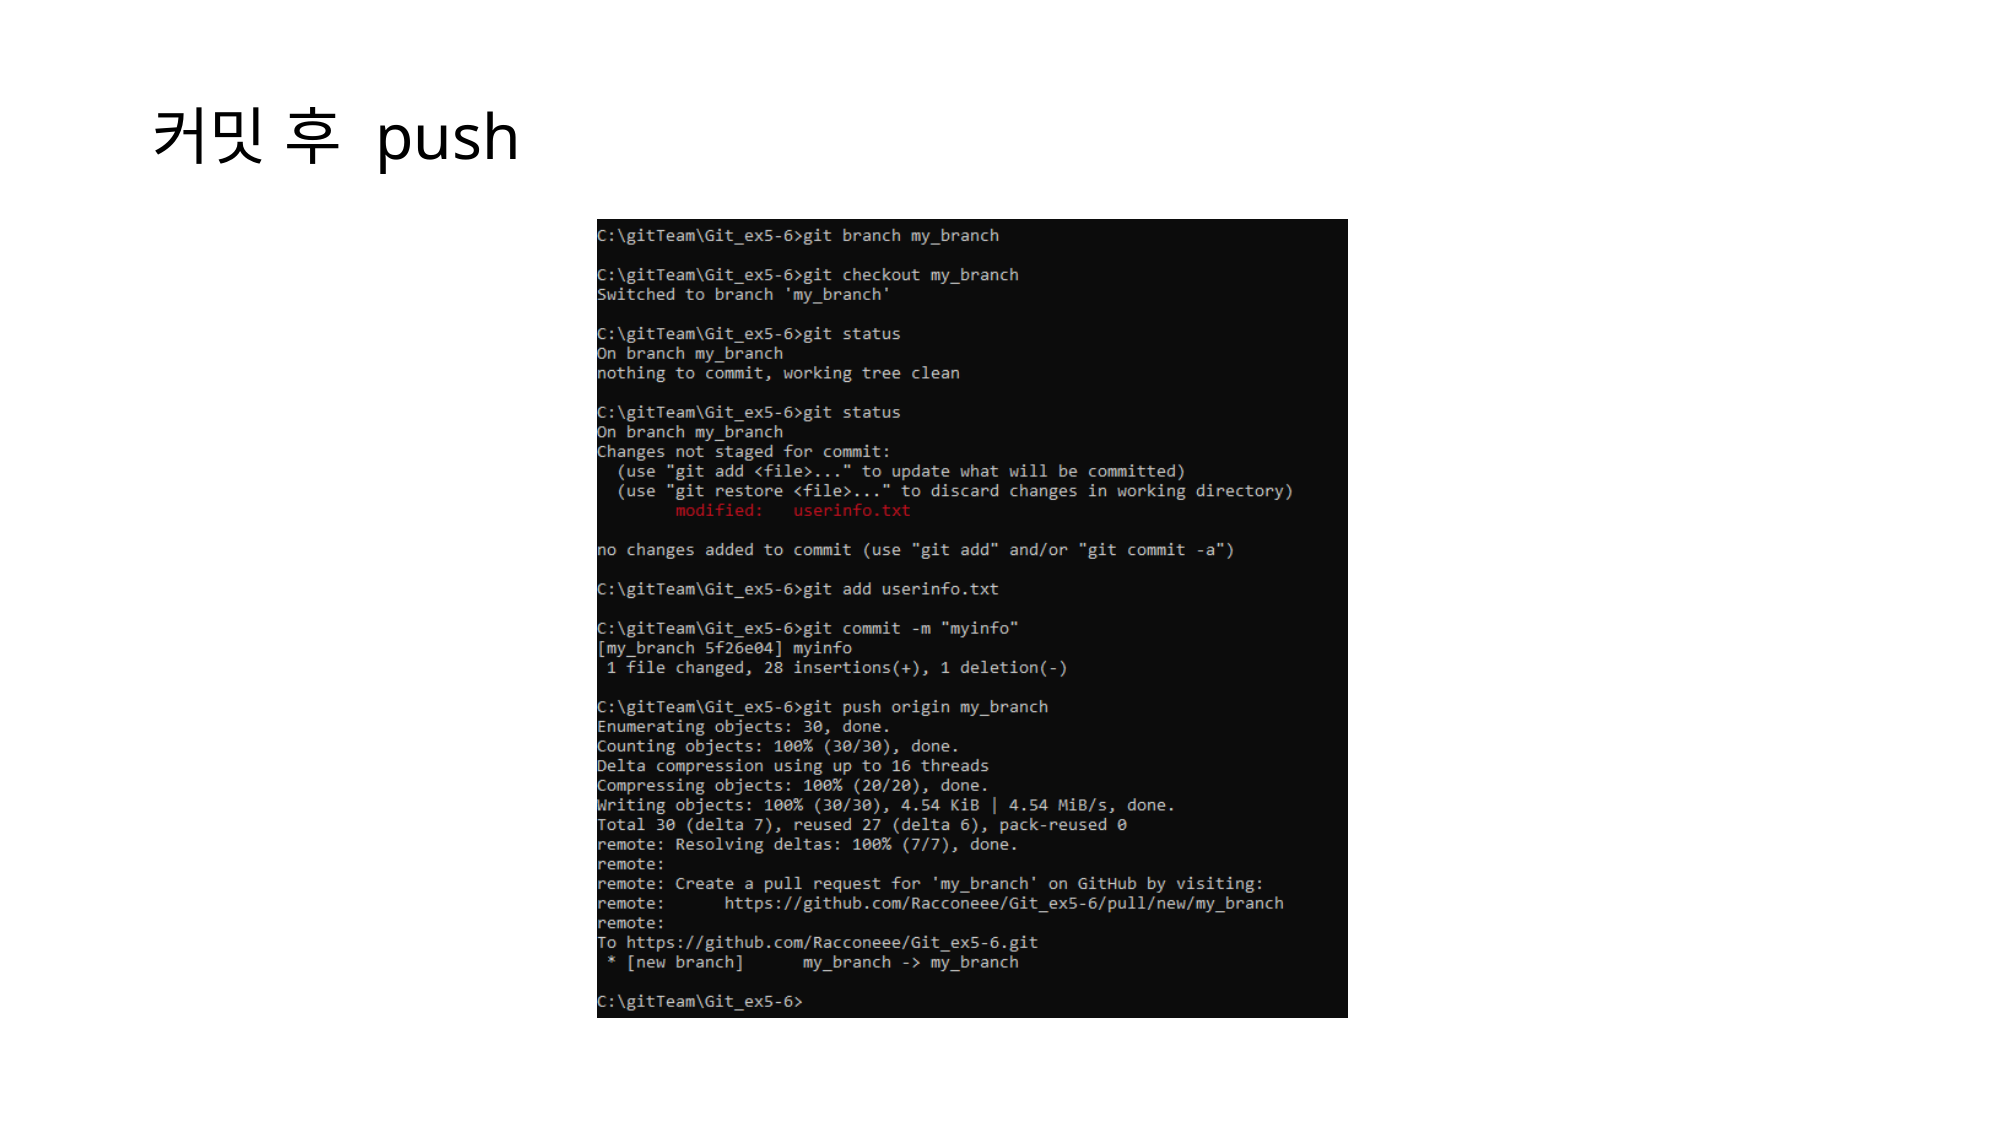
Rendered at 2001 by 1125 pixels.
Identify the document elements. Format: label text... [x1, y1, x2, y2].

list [597, 219, 1348, 1019]
title 커밋 후 push [137, 59, 1593, 220]
